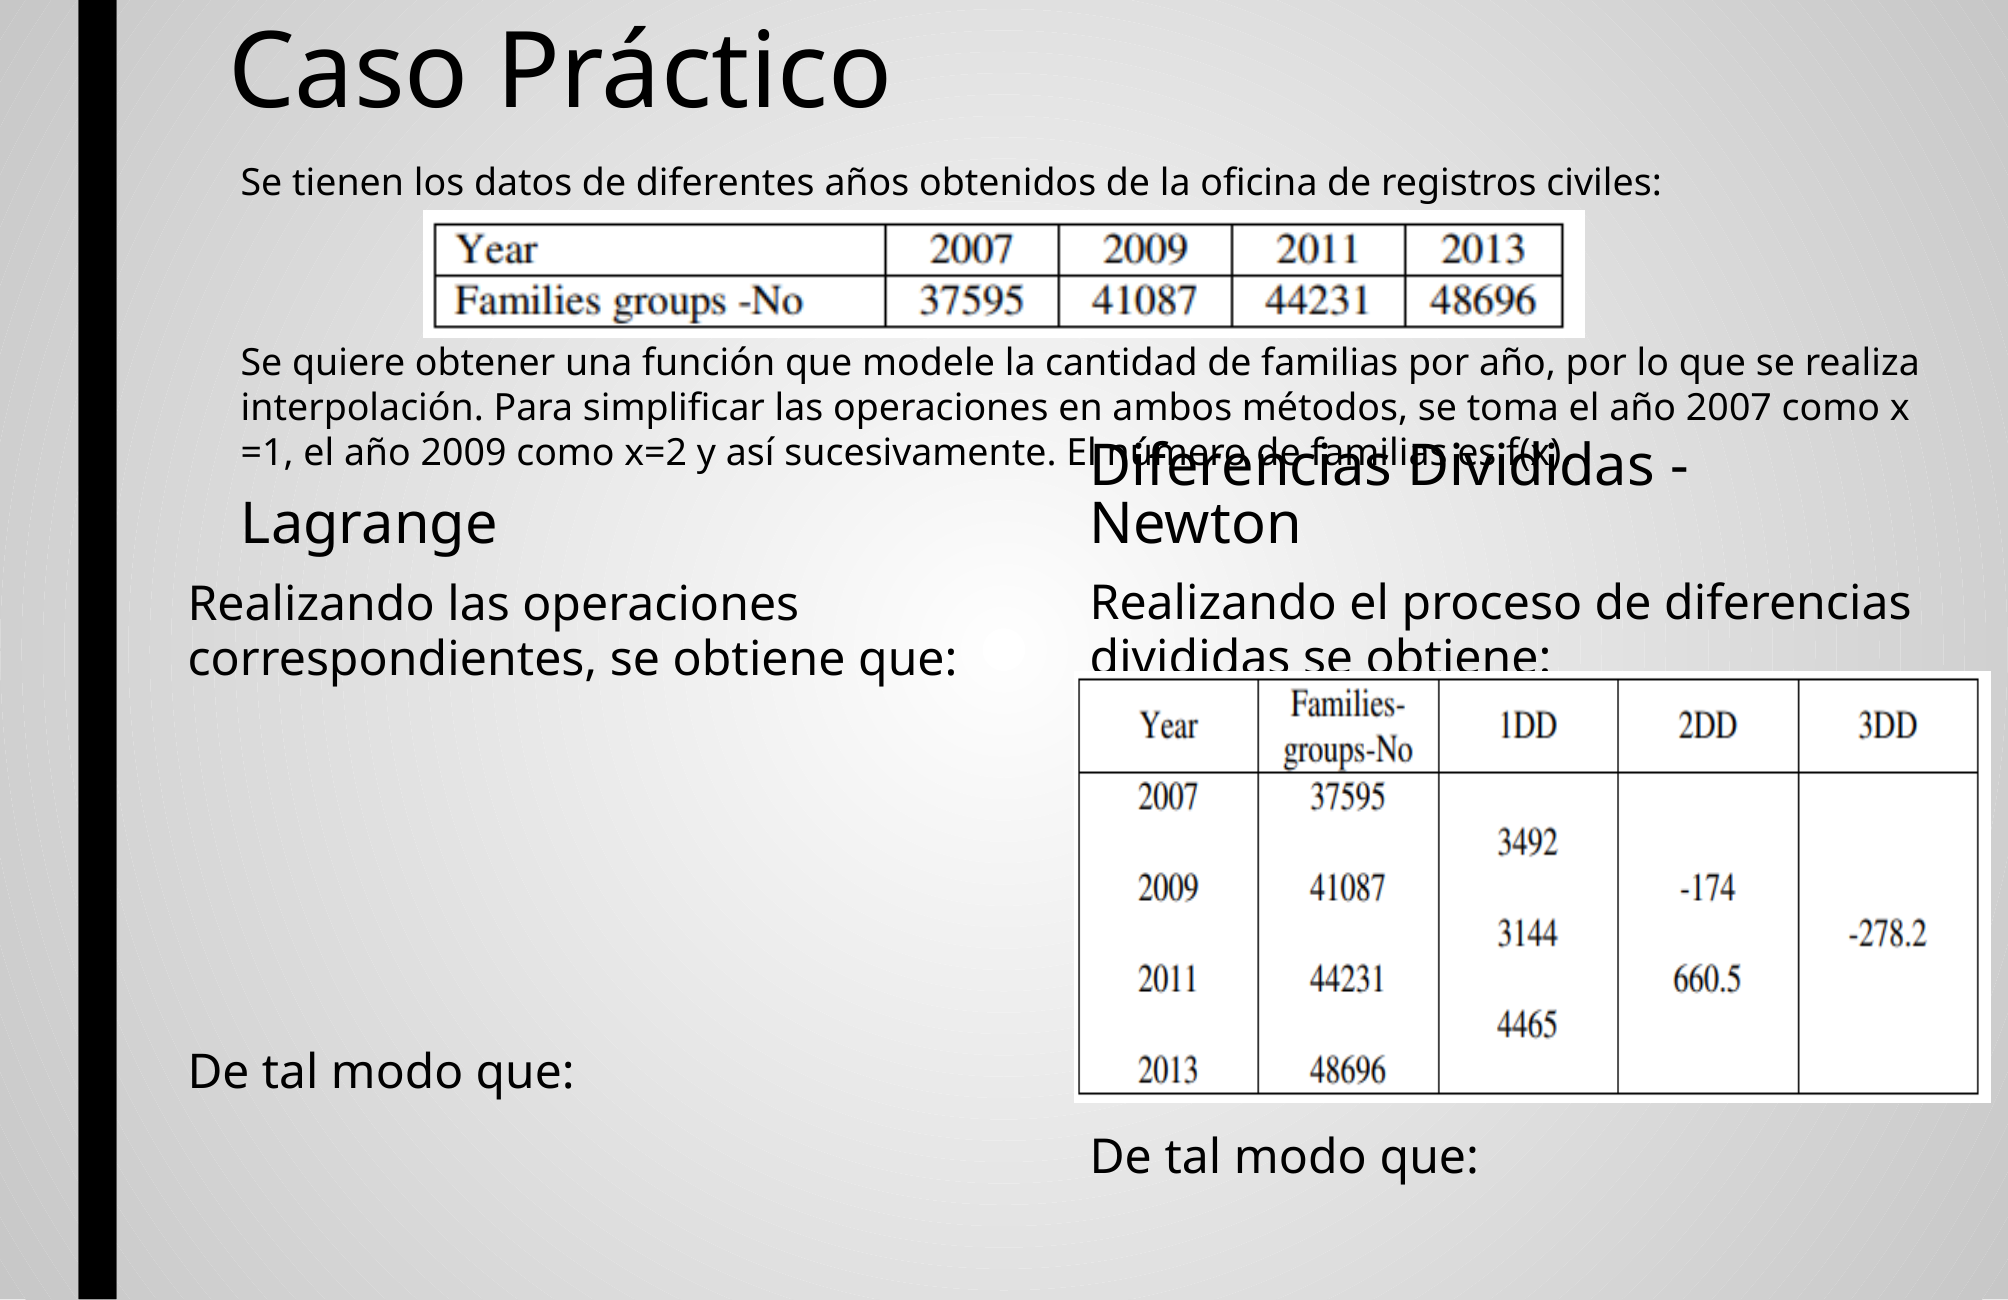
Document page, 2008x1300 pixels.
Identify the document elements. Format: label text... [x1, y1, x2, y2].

picture [423, 210, 1585, 338]
list Lagrange [225, 483, 959, 563]
text_box Se tienen los datos de diferentes años obtenidos de la oficina de registros civiles: Se quiere obtener una función que modele la cantidad de familias por año, por lo que se realiza interpolación. Para simplificar las operaciones en ambos métodos, se toma el año 2007 como x =1, el año 2009 como x=2 y así sucesivamente. El número de familias es f(x). [225, 150, 1965, 480]
list Diferencias Divididas - Newton [1074, 483, 1845, 563]
title Caso Práctico [213, 9, 1795, 292]
picture [1074, 671, 1991, 1103]
